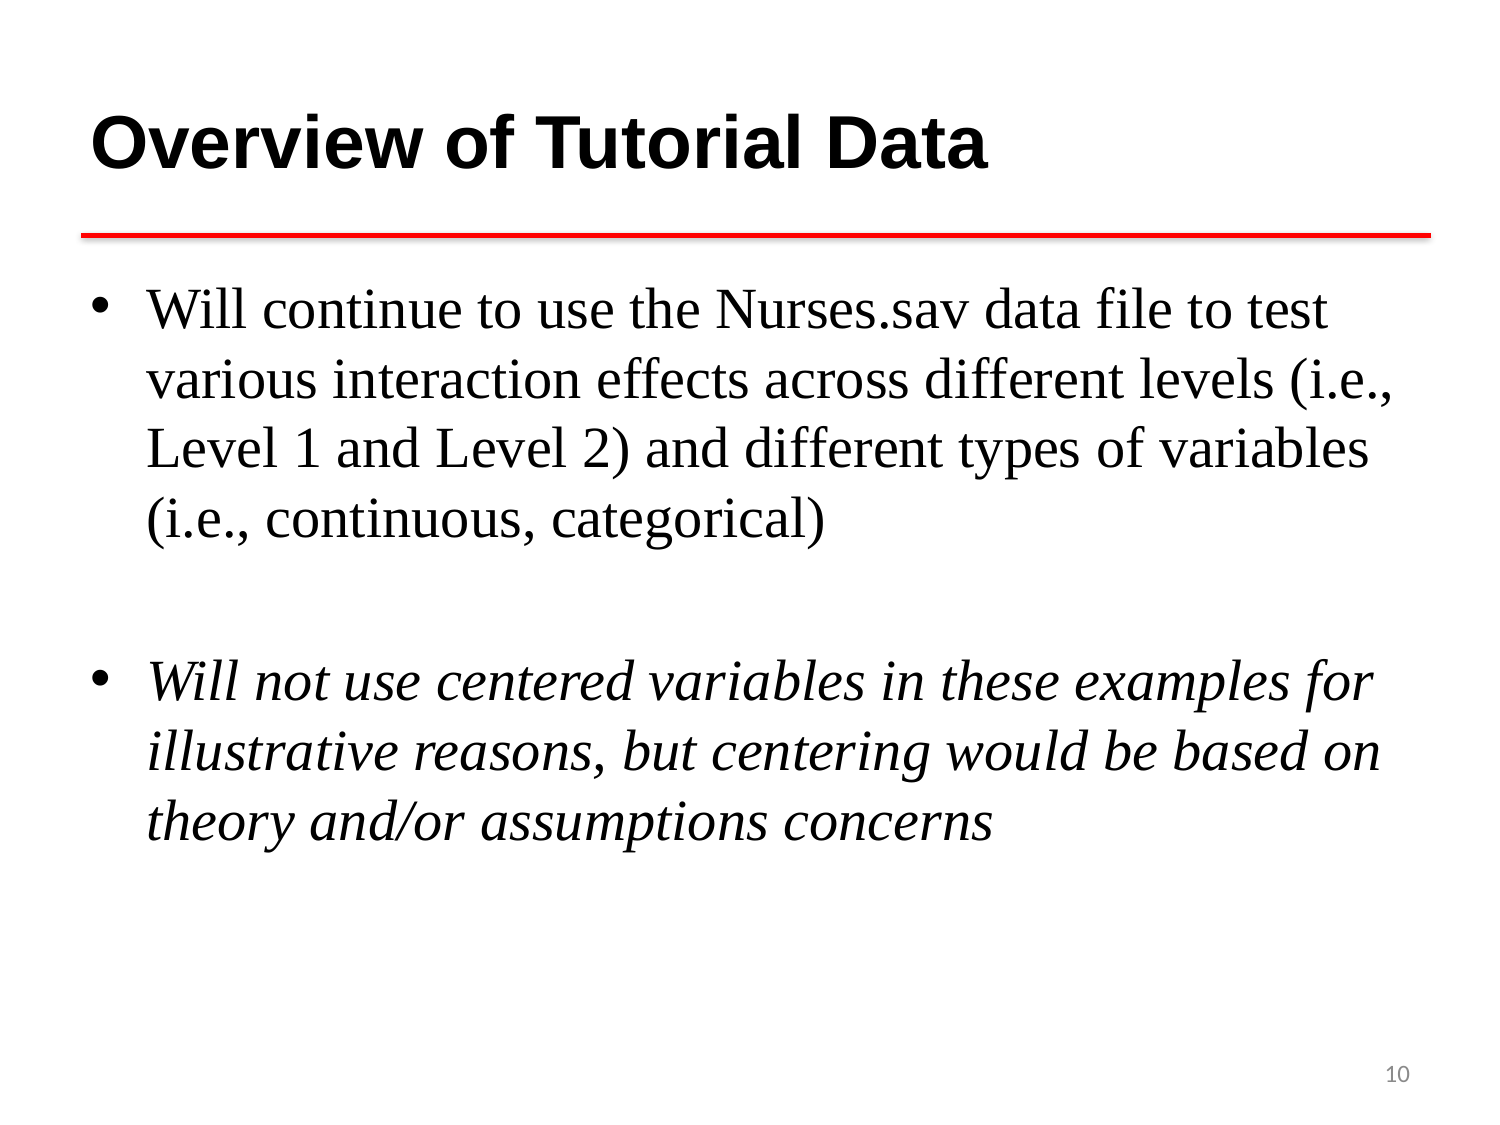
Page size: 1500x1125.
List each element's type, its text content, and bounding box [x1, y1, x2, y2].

slide_number 10 [1074, 1042, 1425, 1103]
list Will continue to use the Nurses.sav data file to test various interaction effects across different levels (i.e., Level 1 and Level 2) and different types of variables (i.e., continuous, categorical) Will not use centered variables in these examples for illustrative reasons, but centering would be based on theory and/or assumptions concerns [75, 262, 1425, 960]
title Overview of Tutorial Data [75, 45, 1425, 233]
